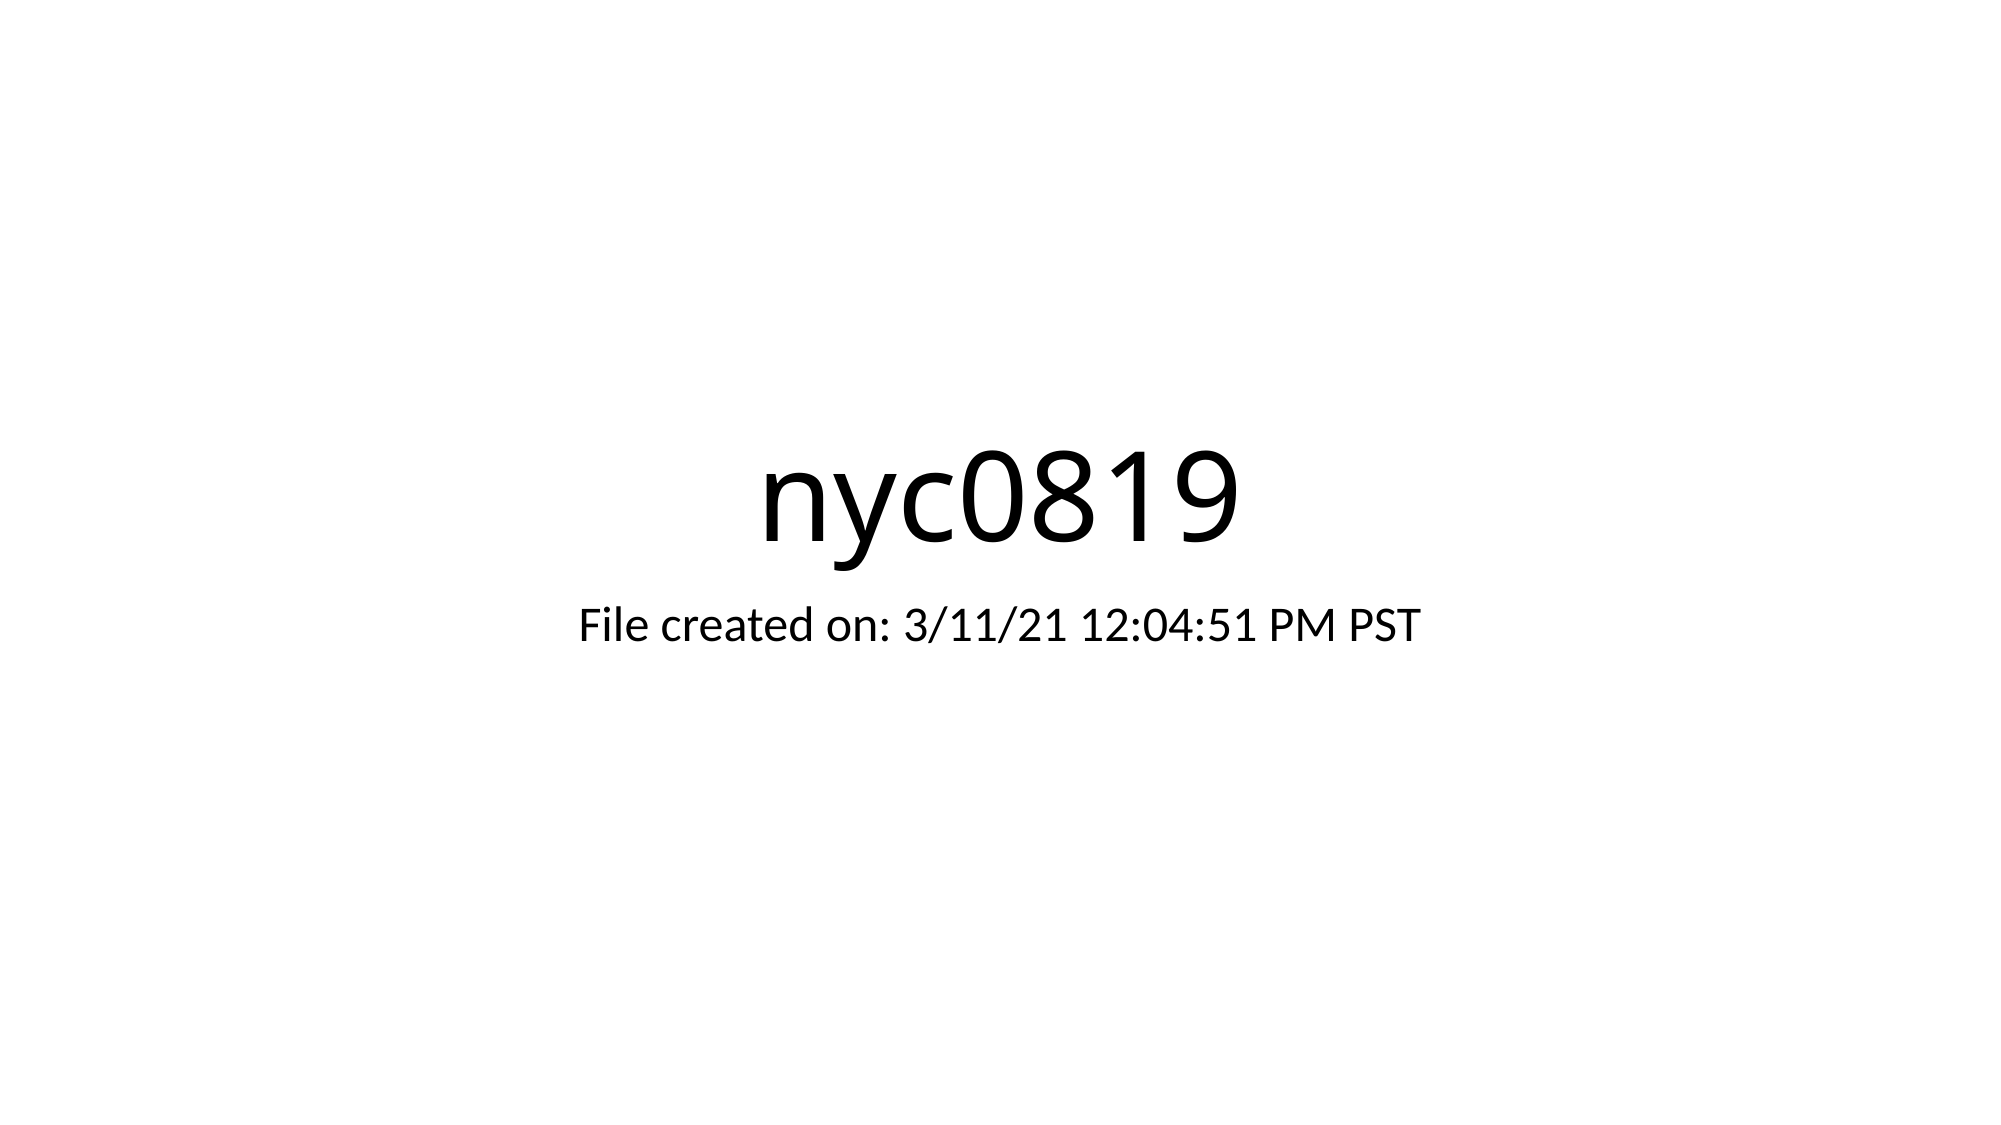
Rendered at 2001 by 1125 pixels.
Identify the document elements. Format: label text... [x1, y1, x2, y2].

title nyc0819 [249, 184, 1750, 576]
subtitle File created on: 3/11/21 12:04:51 PM PST [249, 590, 1750, 863]
